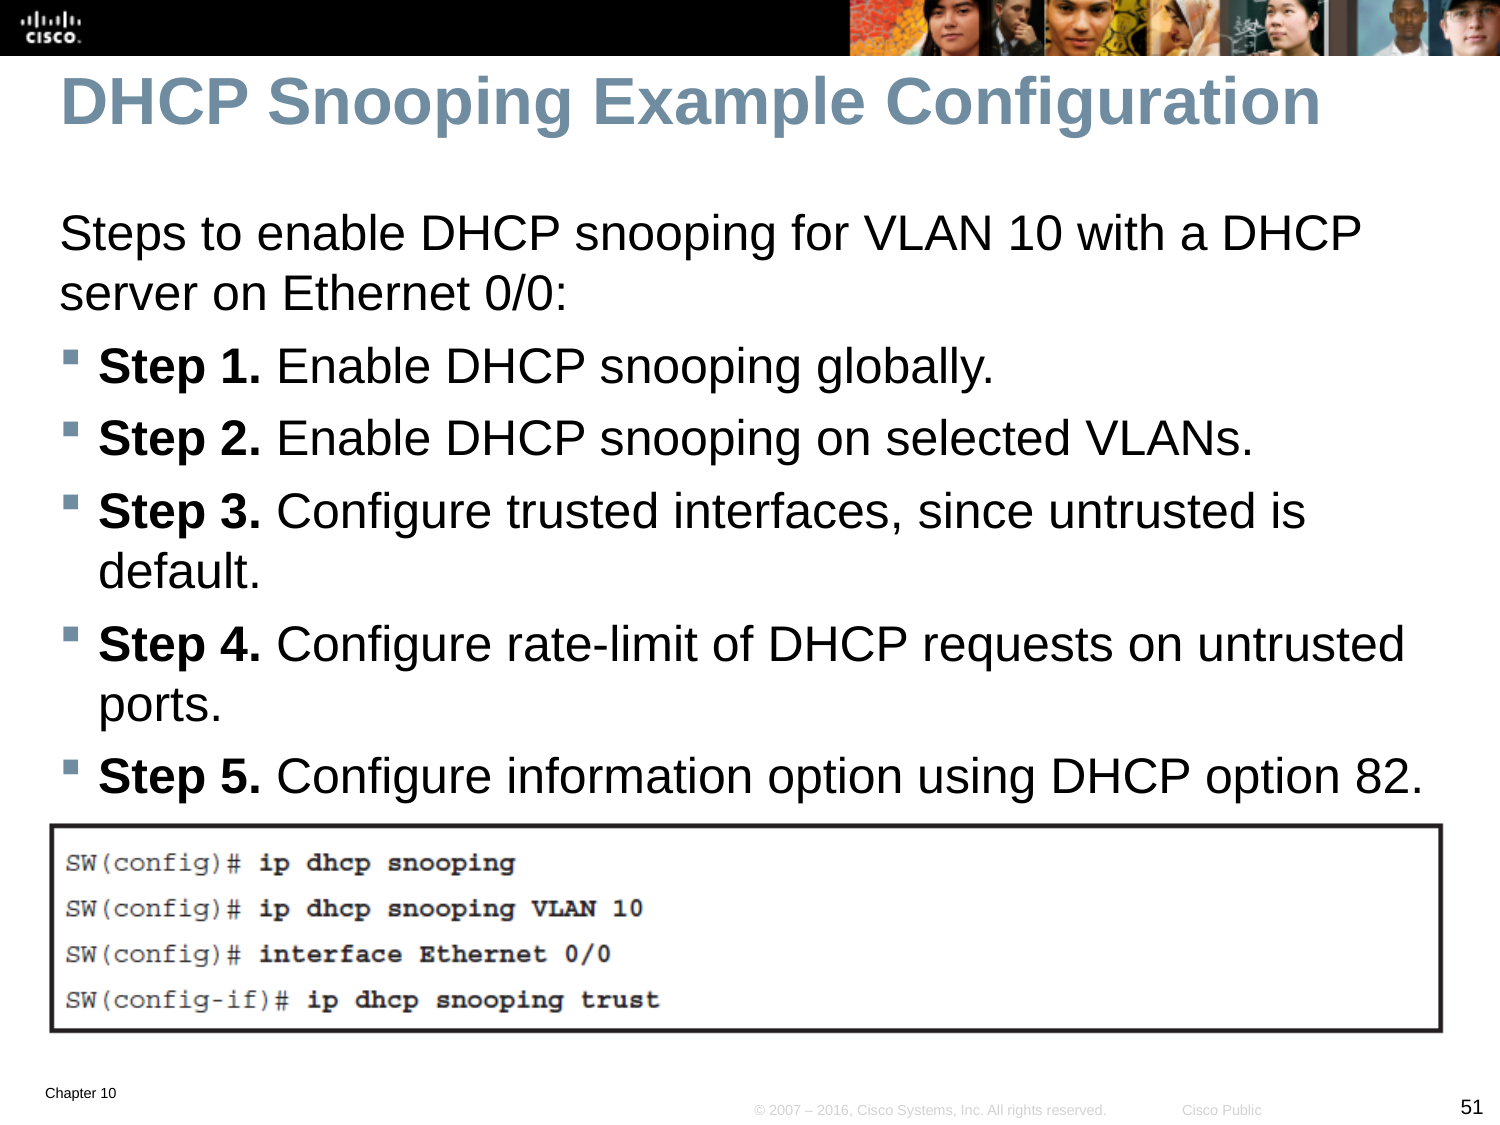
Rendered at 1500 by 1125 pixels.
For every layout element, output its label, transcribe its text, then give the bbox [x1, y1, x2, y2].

picture [0, 0, 1500, 56]
picture [45, 818, 1446, 1037]
list Steps to enable DHCP snooping for VLAN 10 with a DHCP server on Ethernet 0/0: Step 1. Enable DHCP snooping globally. Step 2. Enable DHCP snooping on selected VLANs. Step 3. Configure trusted interfaces, since untrusted is default. Step 4. Configure rate-limit of DHCP requests on untrusted ports. Step 5. Configure information option using DHCP option 82. [45, 193, 1444, 818]
title DHCP Snooping Example Configuration [45, 59, 1444, 182]
